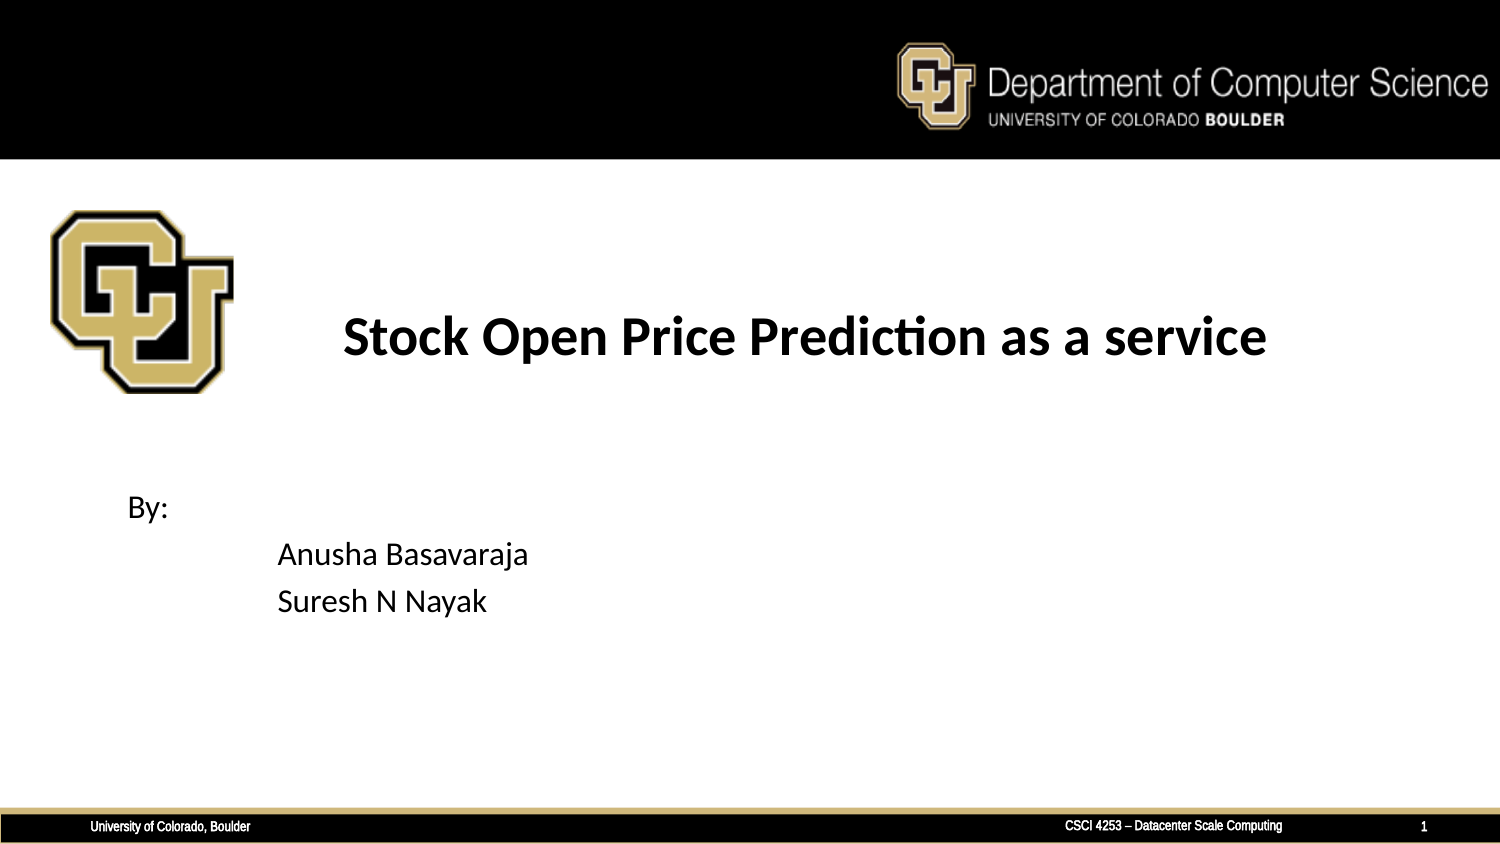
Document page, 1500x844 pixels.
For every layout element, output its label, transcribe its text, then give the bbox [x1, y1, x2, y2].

title Stock Open Price Prediction as a service [328, 196, 1359, 469]
subtitle By: Anusha Basavaraja Suresh N Nayak [112, 478, 1372, 694]
picture [895, 38, 1490, 137]
